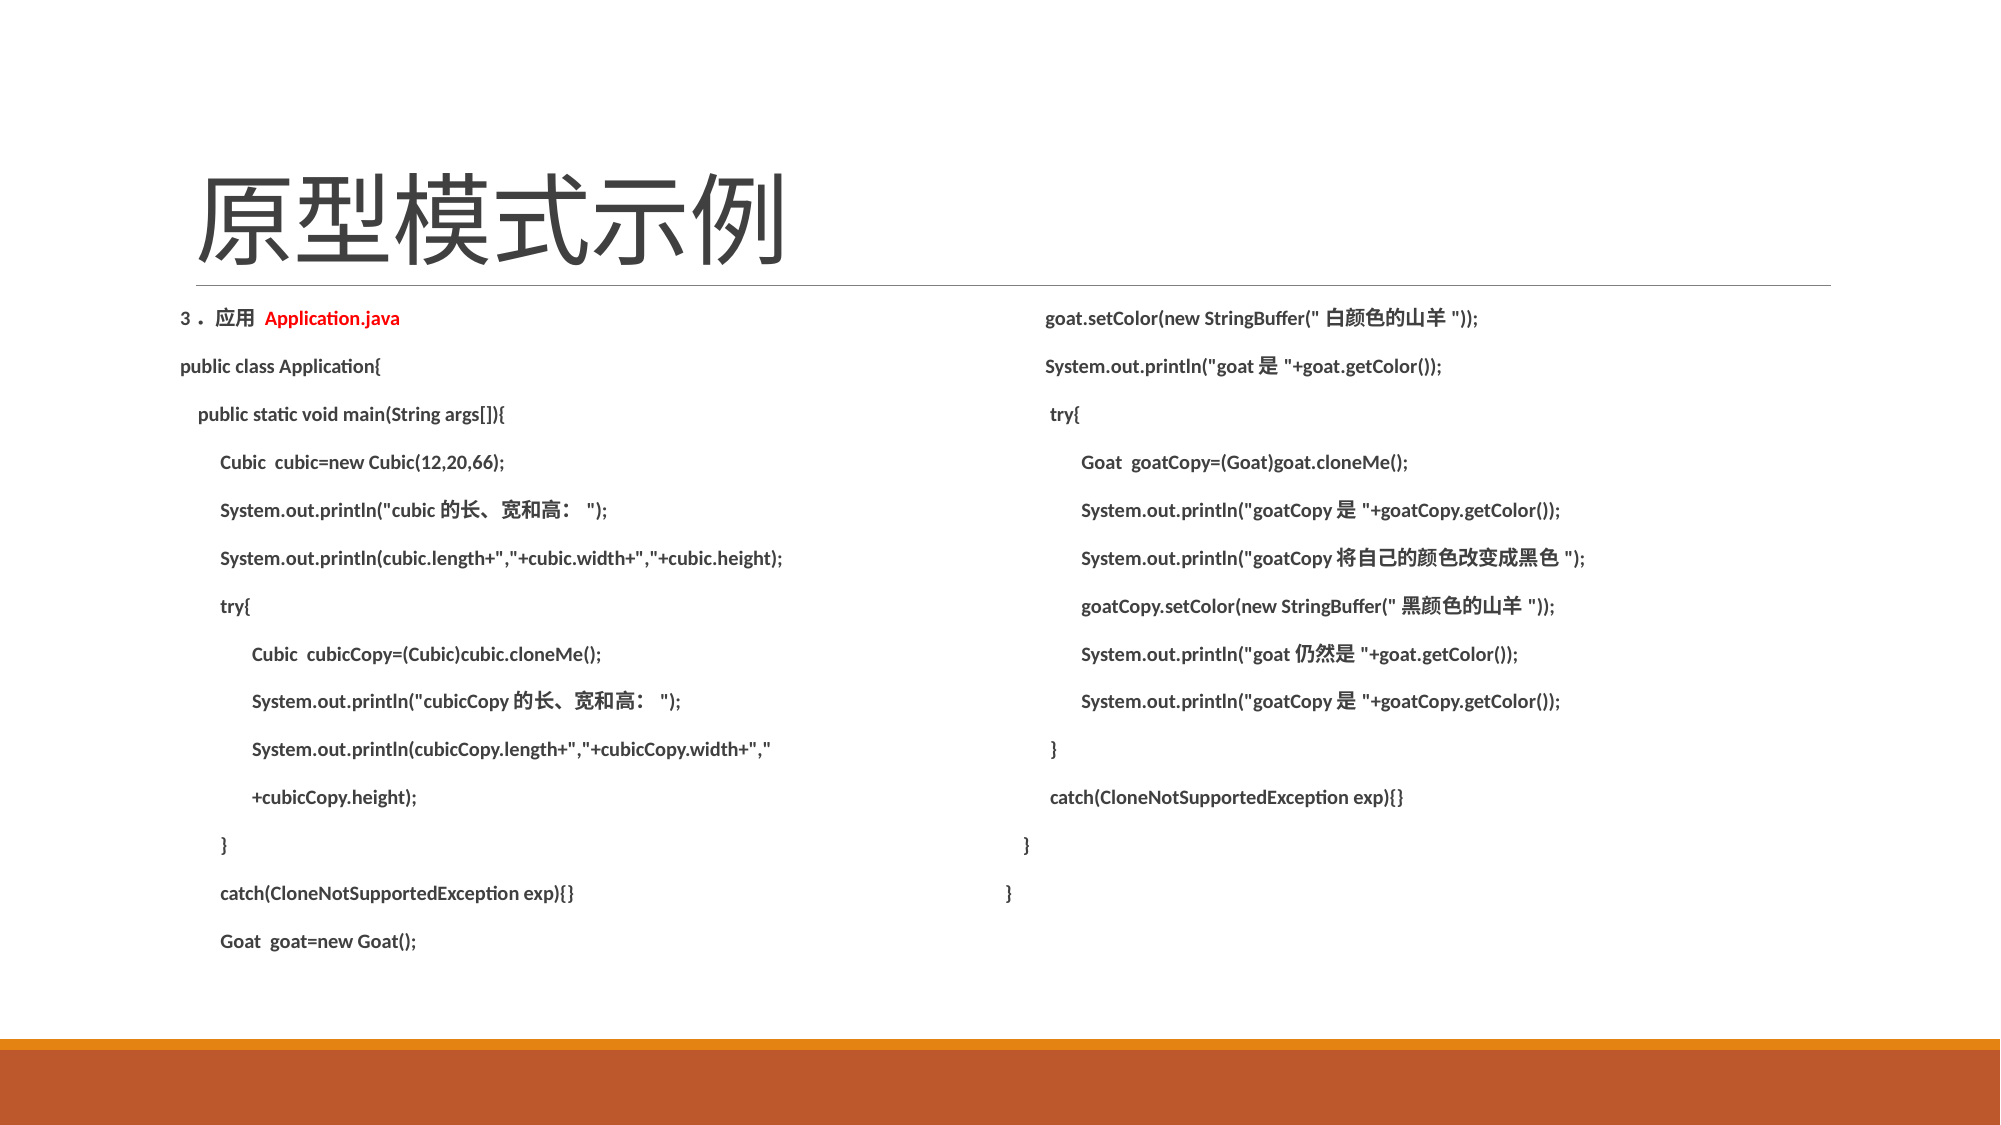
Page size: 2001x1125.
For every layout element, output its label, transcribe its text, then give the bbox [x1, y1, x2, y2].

list 3．应用 Application.java public class Application{ public static void main(String args[]){ Cubic cubic=new Cubic(12,20,66); System.out.println("cubic的长、宽和高："); System.out.println(cubic.length+","+cubic.width+","+cubic.height); try{ Cubic cubicCopy=(Cubic)cubic.cloneMe(); System.out.println("cubicCopy的长、宽和高："); System.out.println(cubicCopy.length+","+cubicCopy.width+"," +cubicCopy.height); } catch(CloneNotSupportedException exp){} Goat goat=new Goat(); goat.setColor(new StringBuffer("白颜色的山羊")); System.out.println("goat是"+goat.getColor()); try{ Goat goatCopy=(Goat)goat.cloneMe(); System.out.println("goatCopy是"+goatCopy.getColor()); System.out.println("goatCopy将自己的颜色改变成黑色"); goatCopy.setColor(new StringBuffer("黑颜色的山羊")); System.out.println("goat仍然是"+goat.getColor()); System.out.println("goatCopy是"+goatCopy.getColor()); } catch(CloneNotSupportedException exp){} } } [180, 302, 1830, 963]
title 原型模式示例 [180, 47, 1830, 285]
